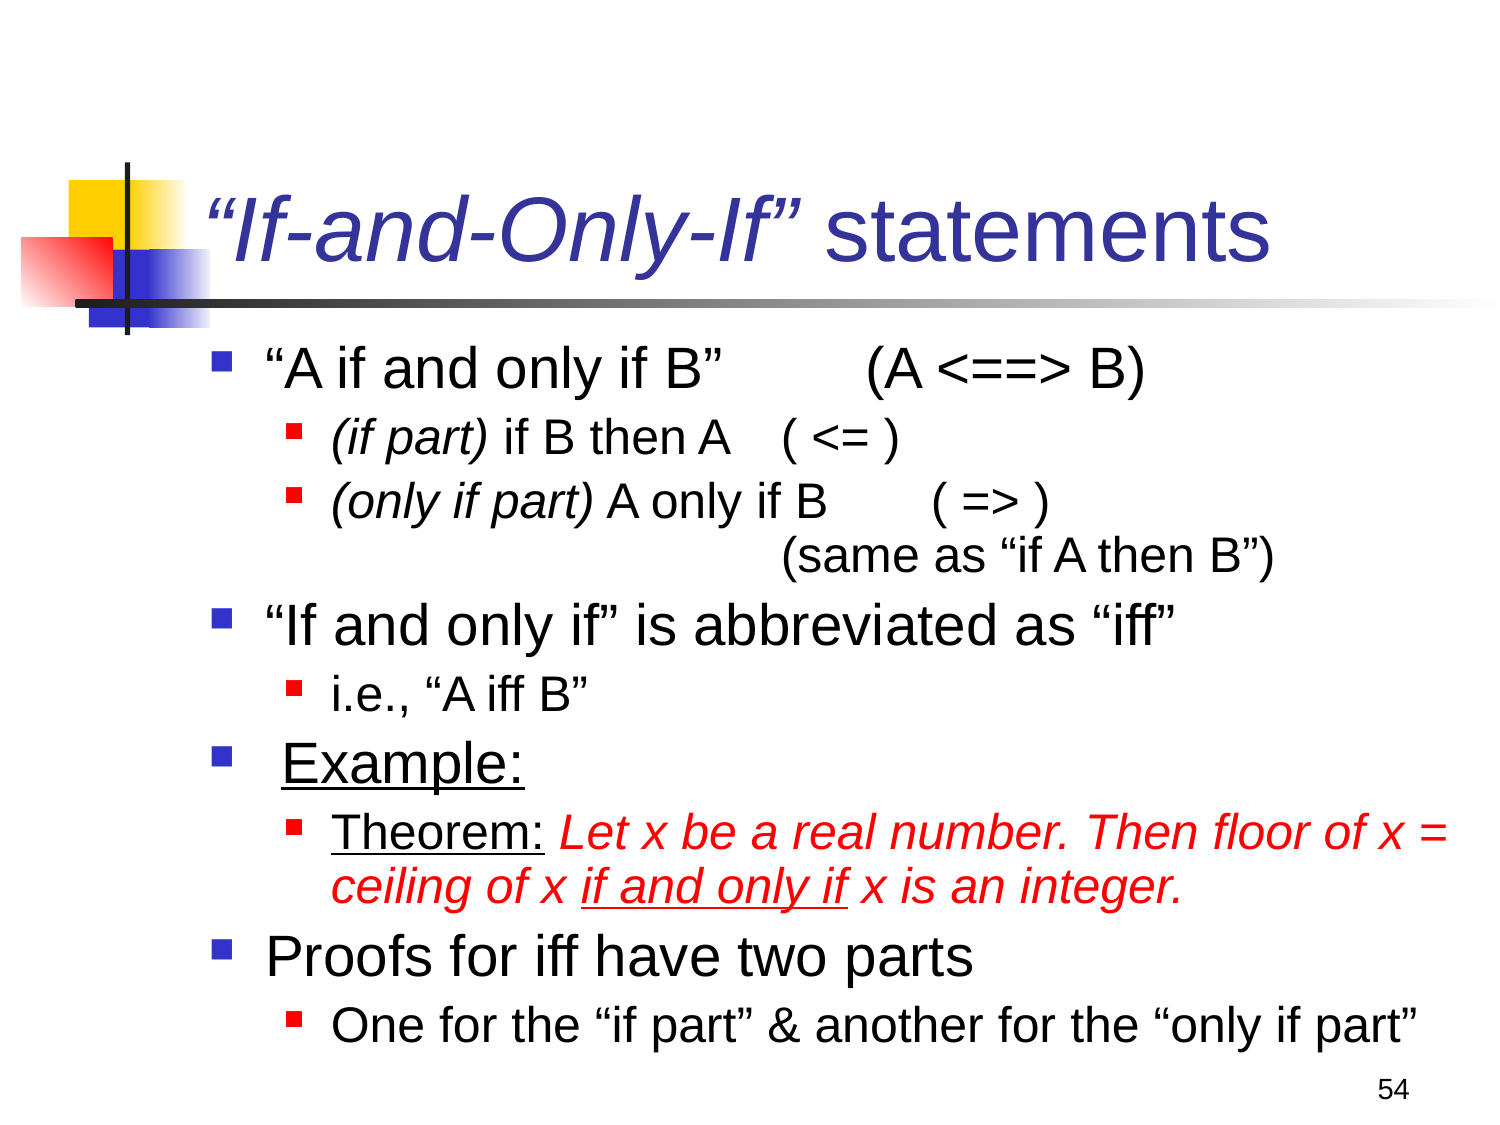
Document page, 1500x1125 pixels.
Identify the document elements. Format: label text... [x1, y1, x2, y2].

title “If-and-Only-If” statements [187, 99, 1467, 288]
list “A if and only if B” (A <==> B) (if part) if B then A ( <= ) (only if part) A only if B ( => ) (same as “if A then B”) “If and only if” is abbreviated as “iff” i.e., “A iff B” Example: Theorem: Let x be a real number. Then floor of x = ceiling of x if and only if x is an integer. Proofs for iff have two parts One for the “if part” & another for the “only if part” [193, 330, 1470, 1007]
slide_number 54 [1112, 1037, 1426, 1113]
